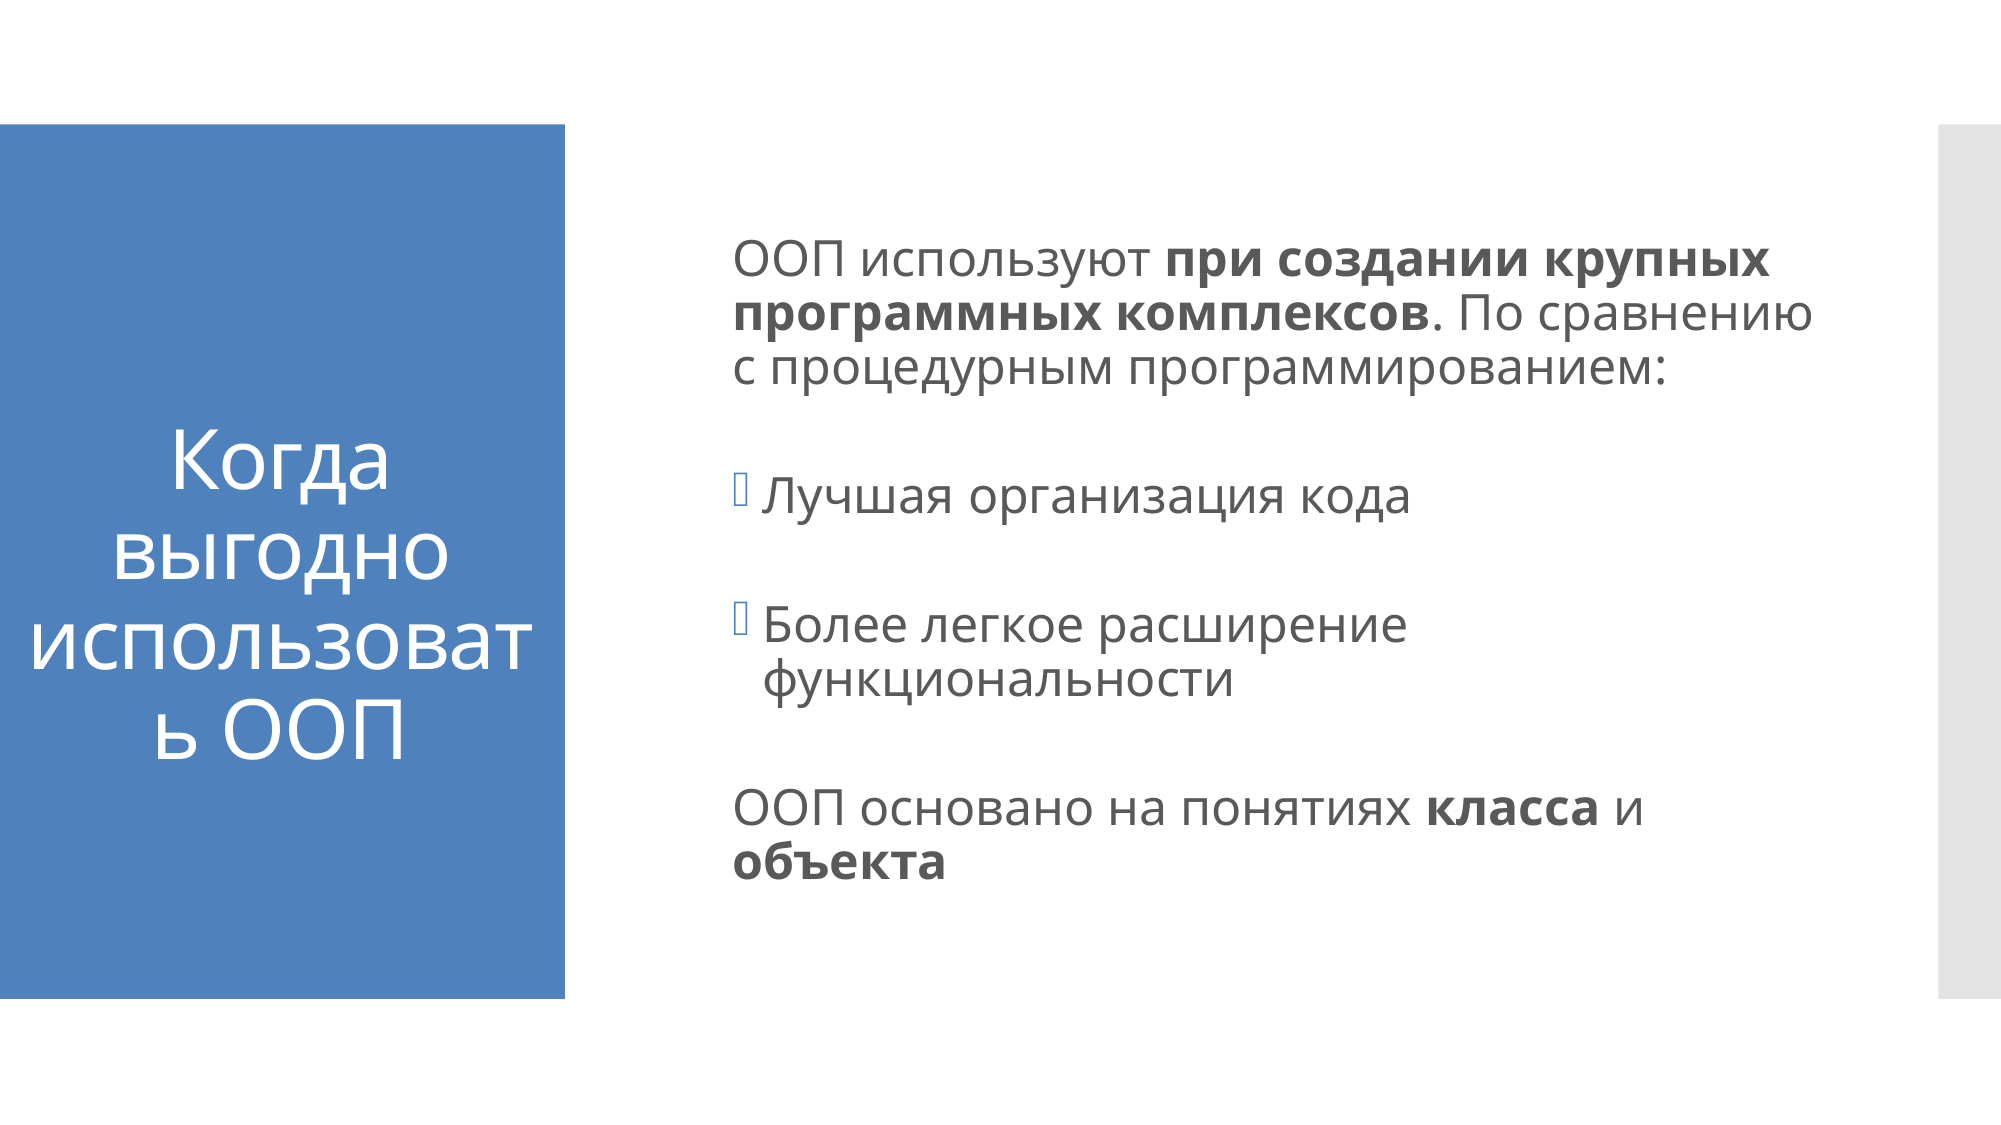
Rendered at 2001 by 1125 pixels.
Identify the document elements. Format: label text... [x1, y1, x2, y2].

list ООП используют при создании крупных программных комплексов. По сравнению с процедурным программированием: Лучшая организация кода Более легкое расширение функциональности ООП основано на понятиях класса и объекта [634, 141, 1835, 982]
title Когда выгодно использовать ООП [0, 184, 561, 940]
